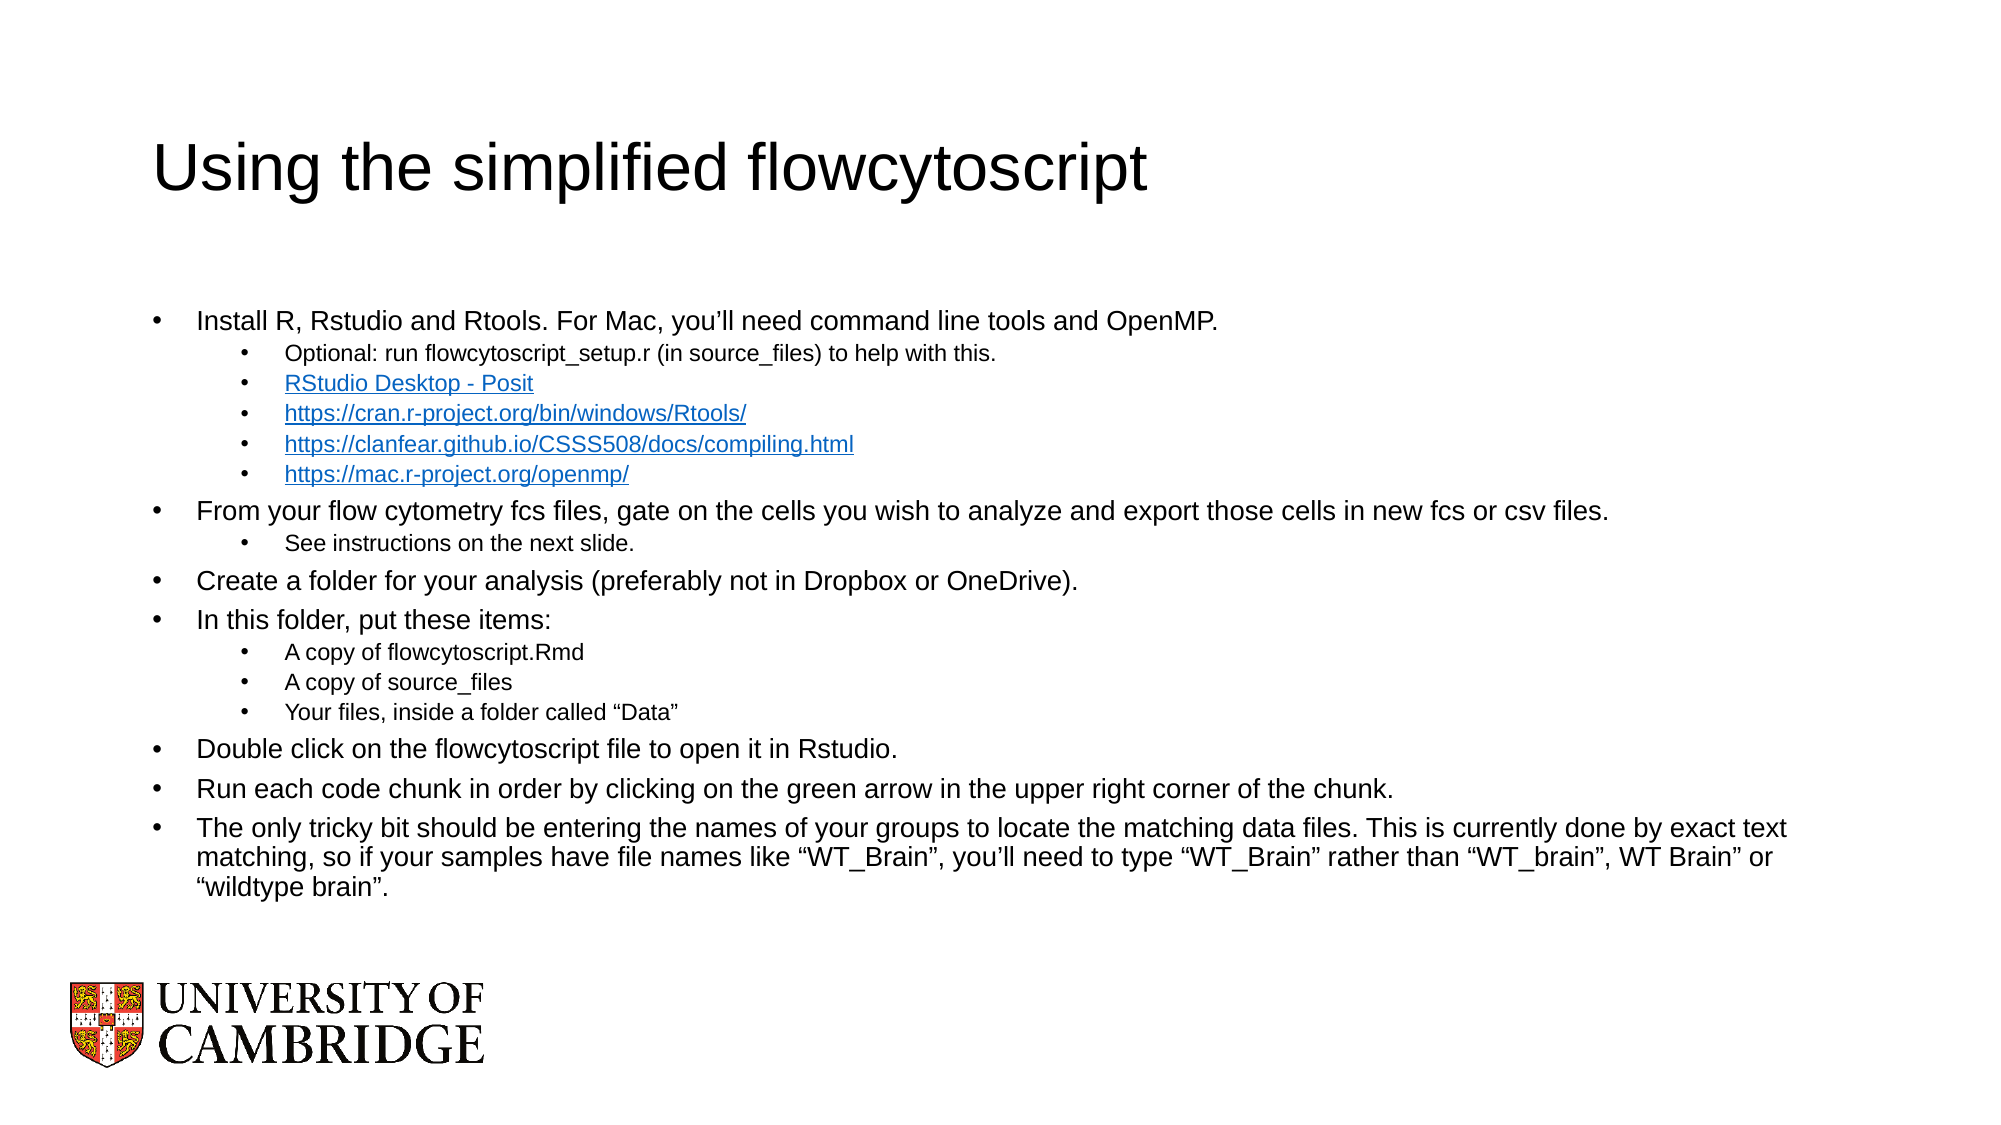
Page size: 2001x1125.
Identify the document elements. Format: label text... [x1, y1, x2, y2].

list Install R, Rstudio and Rtools. For Mac, you’ll need command line tools and OpenMP. Optional: run flowcytoscript_setup.r (in source_files) to help with this. RStudio Desktop - Posit https://cran.r-project.org/bin/windows/Rtools/ https://clanfear.github.io/CSSS508/docs/compiling.html https://mac.r-project.org/openmp/ From your flow cytometry fcs files, gate on the cells you wish to analyze and export those cells in new fcs or csv files. See instructions on the next slide. Create a folder for your analysis (preferably not in Dropbox or OneDrive). In this folder, put these items: A copy of flowcytoscript.Rmd A copy of source_files Your files, inside a folder called “Data” Double click on the flowcytoscript file to open it in Rstudio. Run each code chunk in order by clicking on the green arrow in the upper right corner of the chunk. The only tricky bit should be entering the names of your groups to locate the matching data files. This is currently done by exact text matching, so if your samples have file names like “WT_Brain”, you’ll need to type “WT_Brain” rather than “WT_brain”, WT Brain” or “wildtype brain”. [137, 299, 1863, 912]
picture [70, 981, 484, 1068]
title Using the simplified flowcytoscript [137, 59, 1863, 278]
